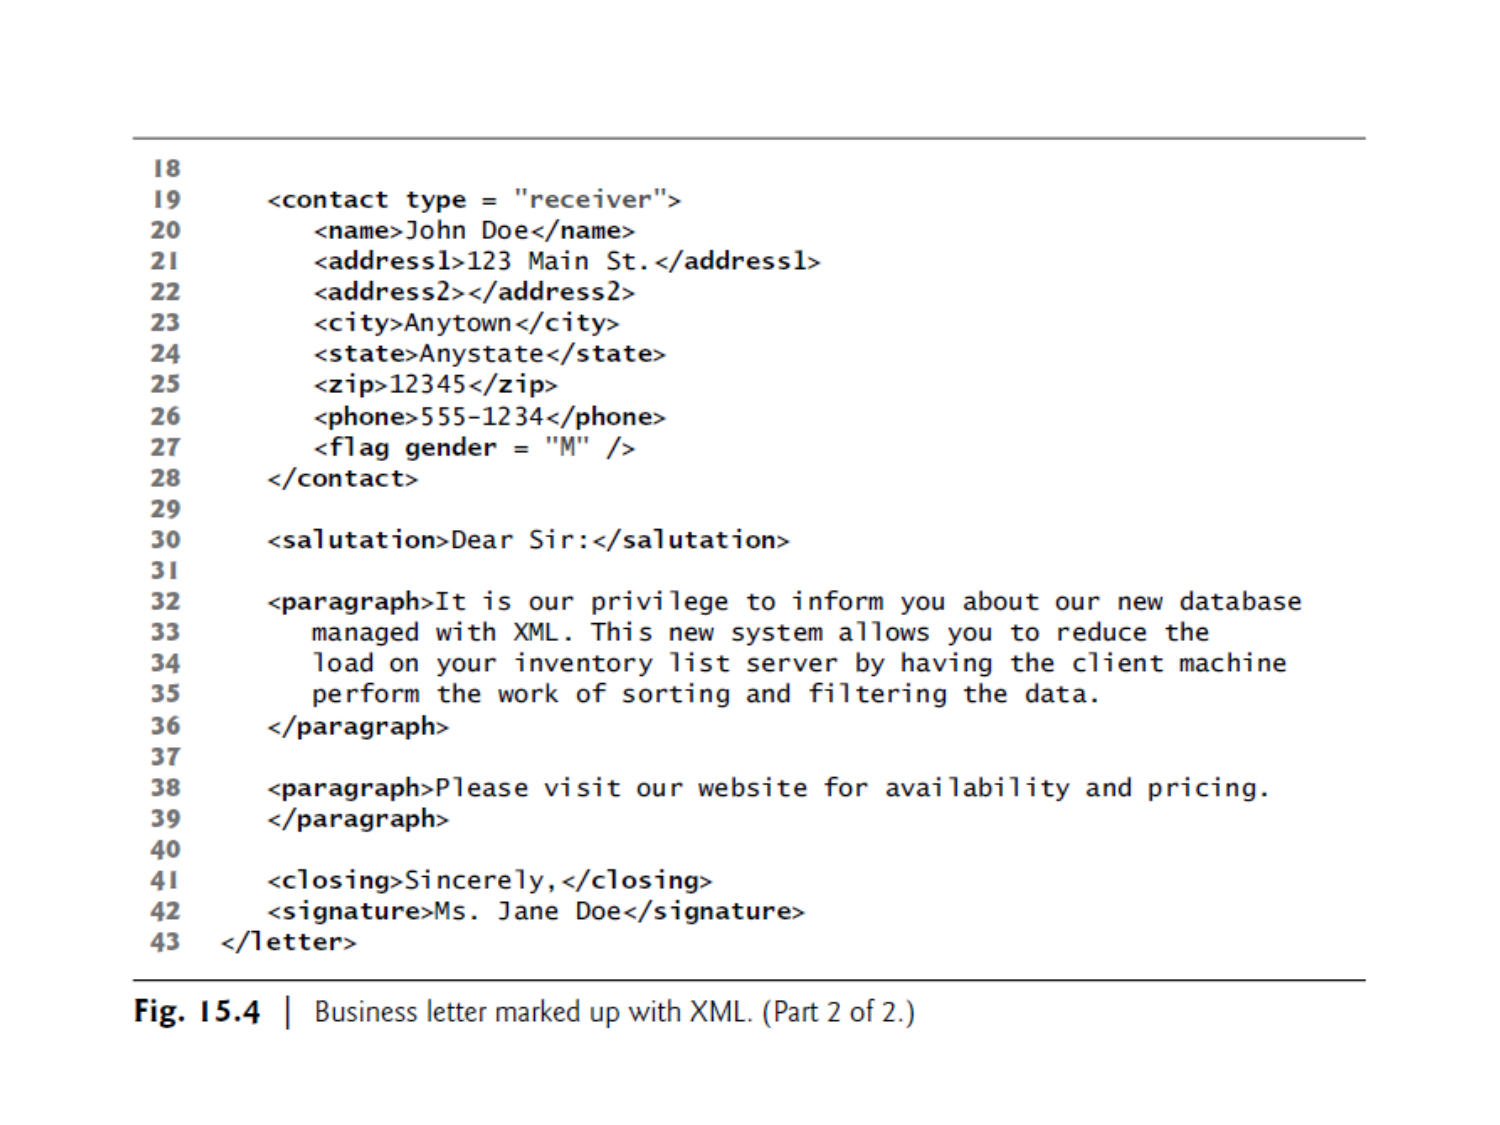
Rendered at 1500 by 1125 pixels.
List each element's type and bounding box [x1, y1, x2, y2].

picture [112, 119, 1388, 1038]
